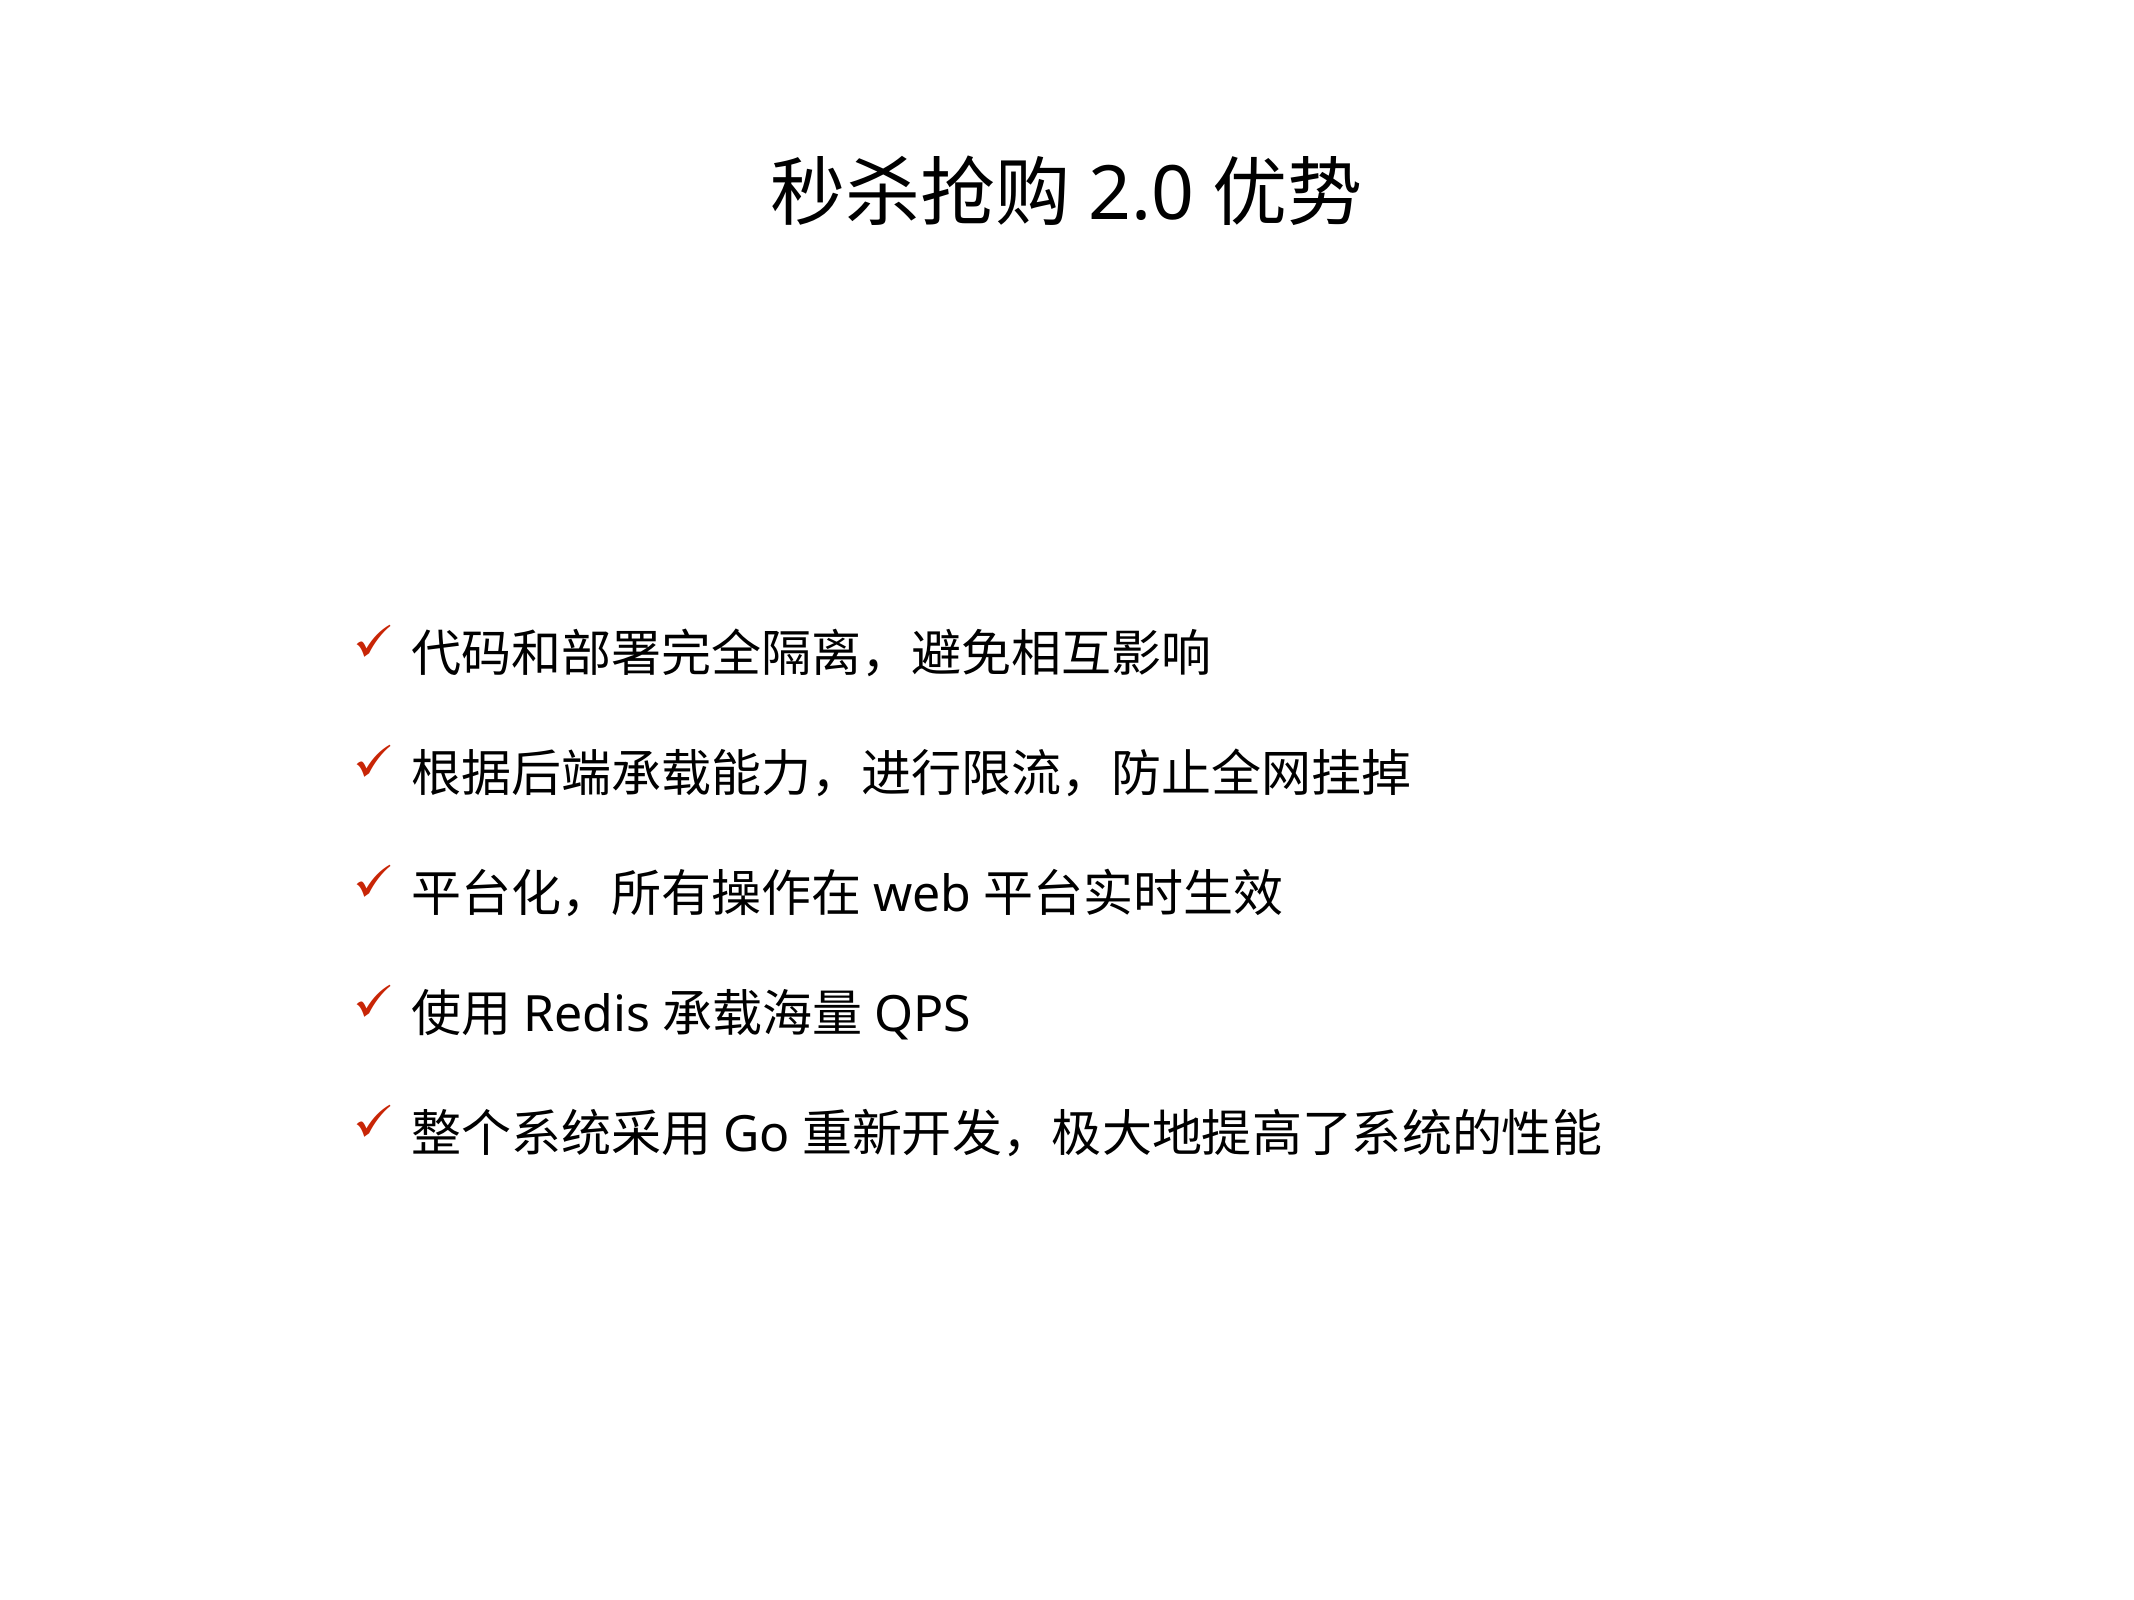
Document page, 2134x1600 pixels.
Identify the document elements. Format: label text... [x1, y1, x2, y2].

text_box 秒杀抢购2.0优势 [762, 135, 1371, 243]
text_box 代码和部署完全隔离，避免相互影响 根据后端承载能力，进行限流，防止全网挂掉 平台化，所有操作在web平台实时生效 使用Redis承载海量QPS 整个系统采用Go重新开发，极大地提高了系统的性能 [336, 553, 1611, 1170]
